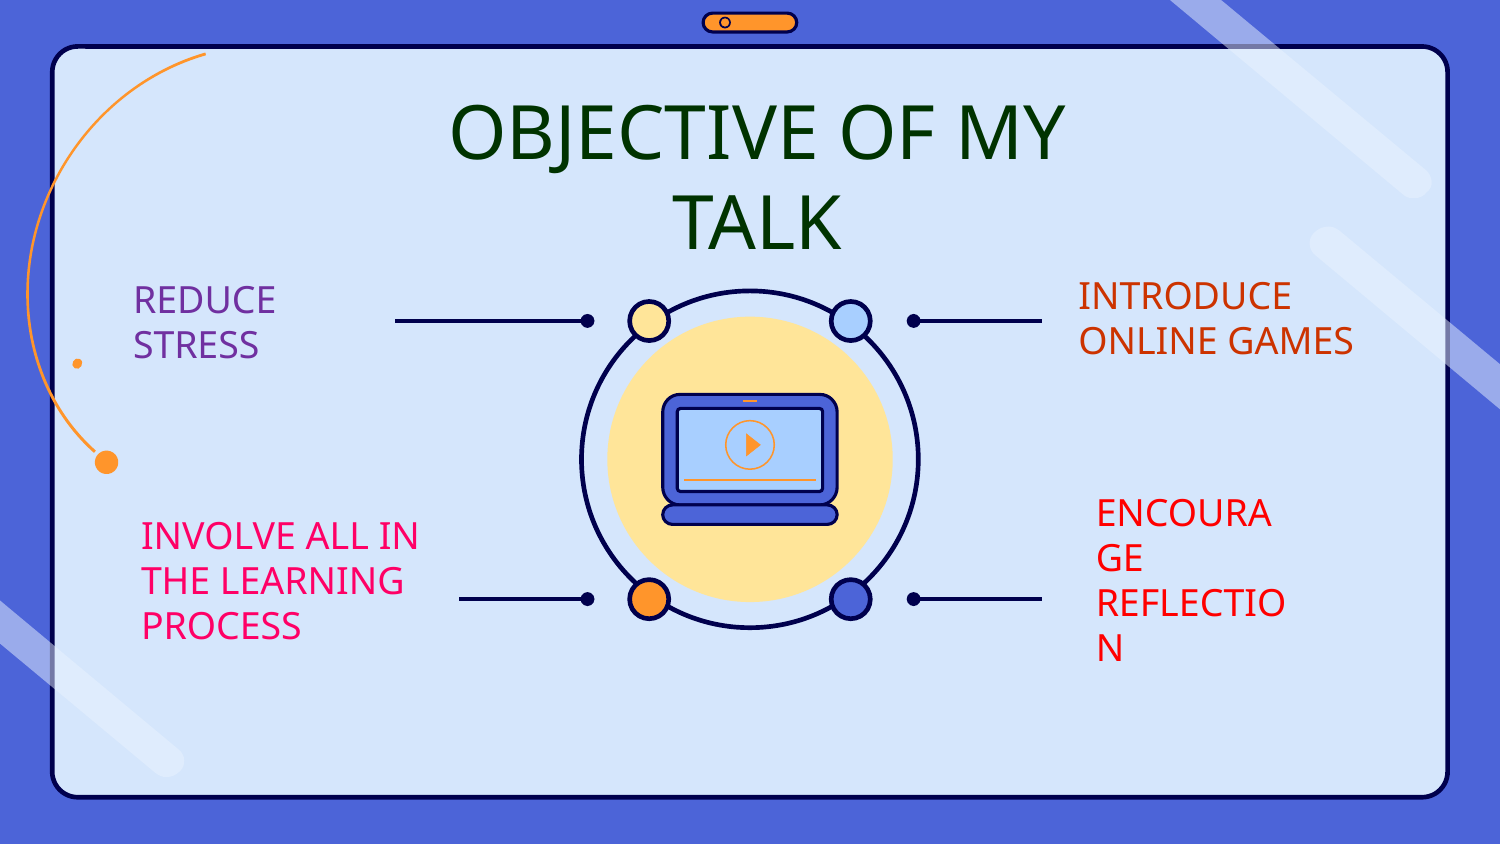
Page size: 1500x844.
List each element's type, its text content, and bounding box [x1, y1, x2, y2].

text_box INTRODUCE ONLINE GAMES [1063, 268, 1382, 366]
text_box INVOLVE ALL IN THE LEARNING PROCESS [126, 550, 468, 609]
text_box REDUCE STRESS [118, 291, 396, 350]
title OBJECTIVE OF MY TALK [370, 69, 1145, 196]
text_box ENCOURAGE REFLECTION [1080, 530, 1312, 628]
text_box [581, 290, 919, 628]
